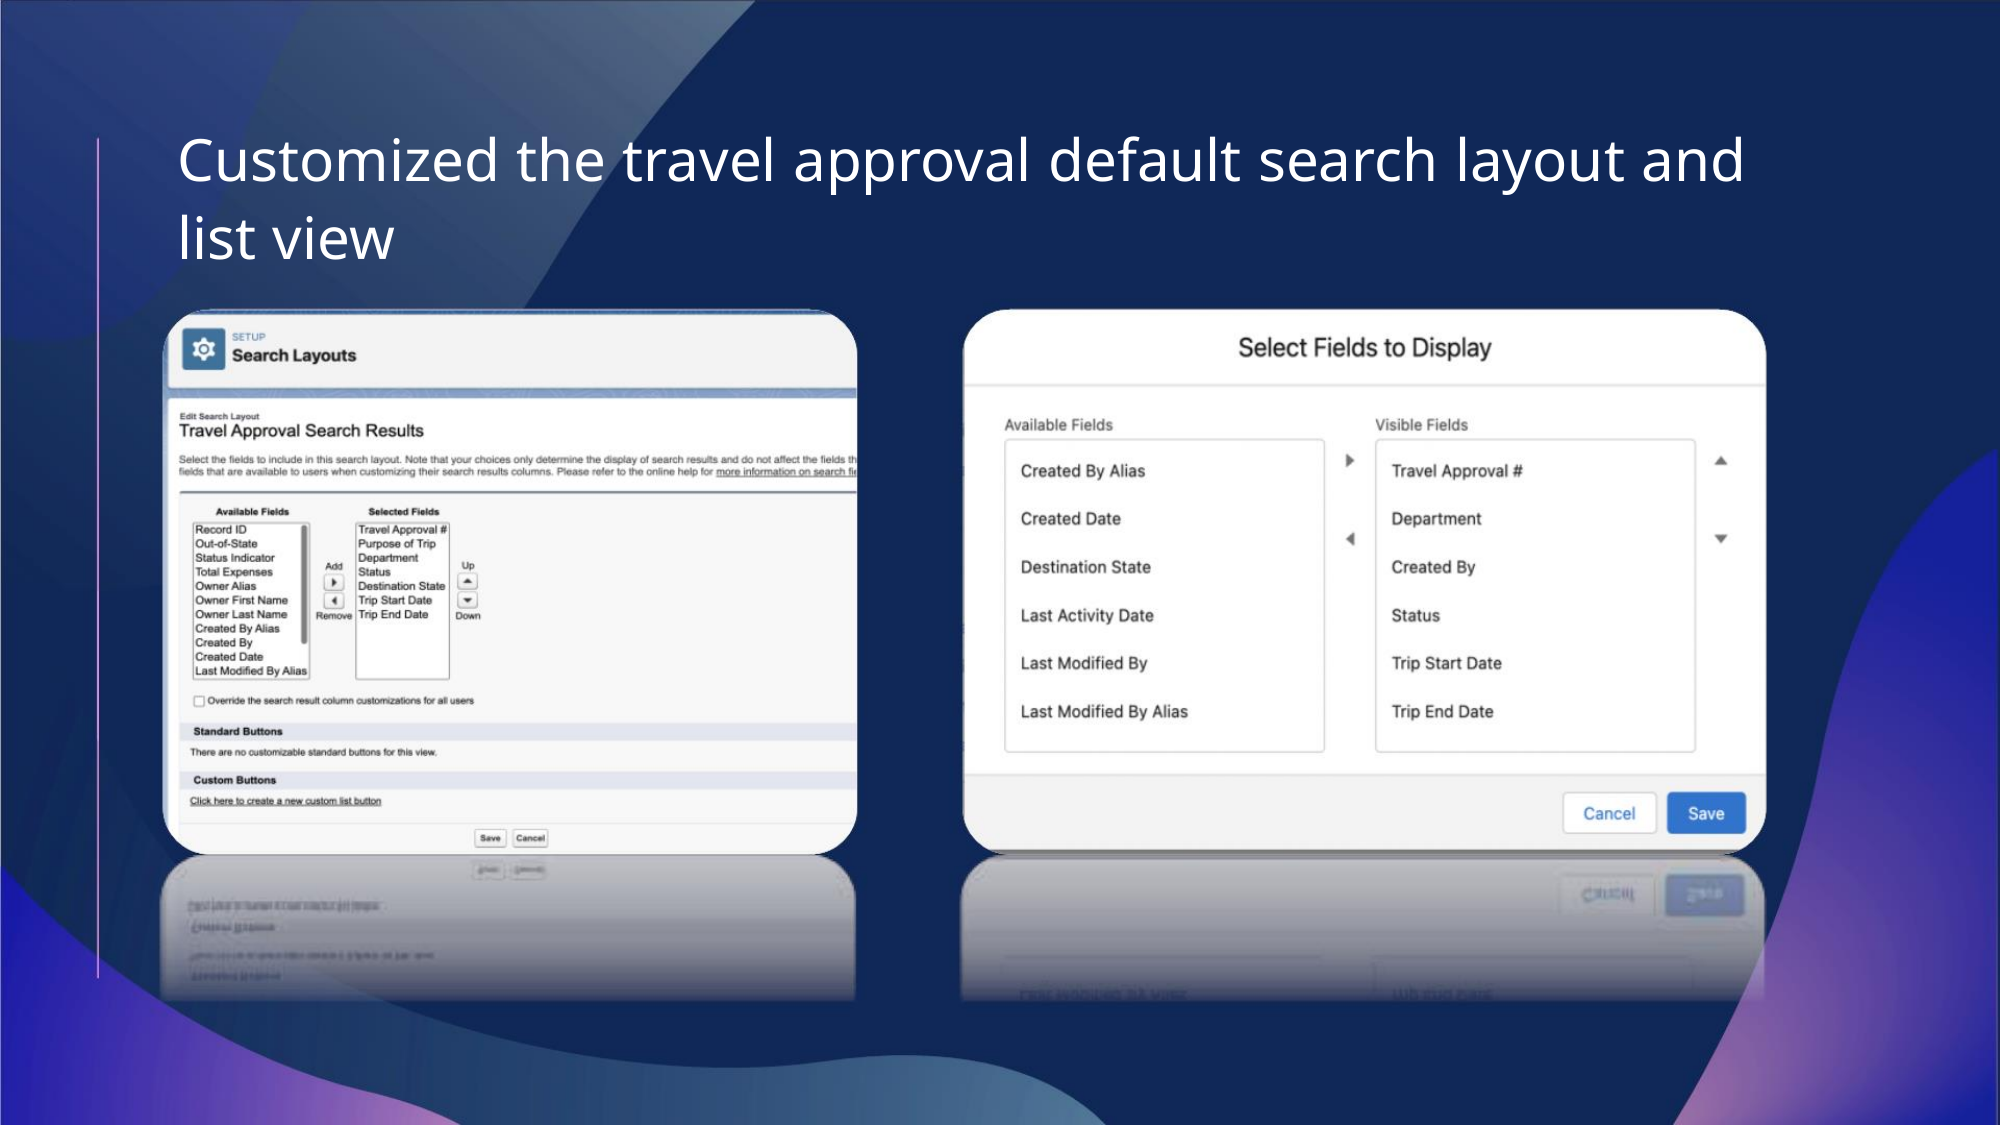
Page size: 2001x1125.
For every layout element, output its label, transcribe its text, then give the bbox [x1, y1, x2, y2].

text_box Customized the travel approval default search layout and list view [177, 115, 1796, 271]
text_box [0, 0, 2000, 1125]
